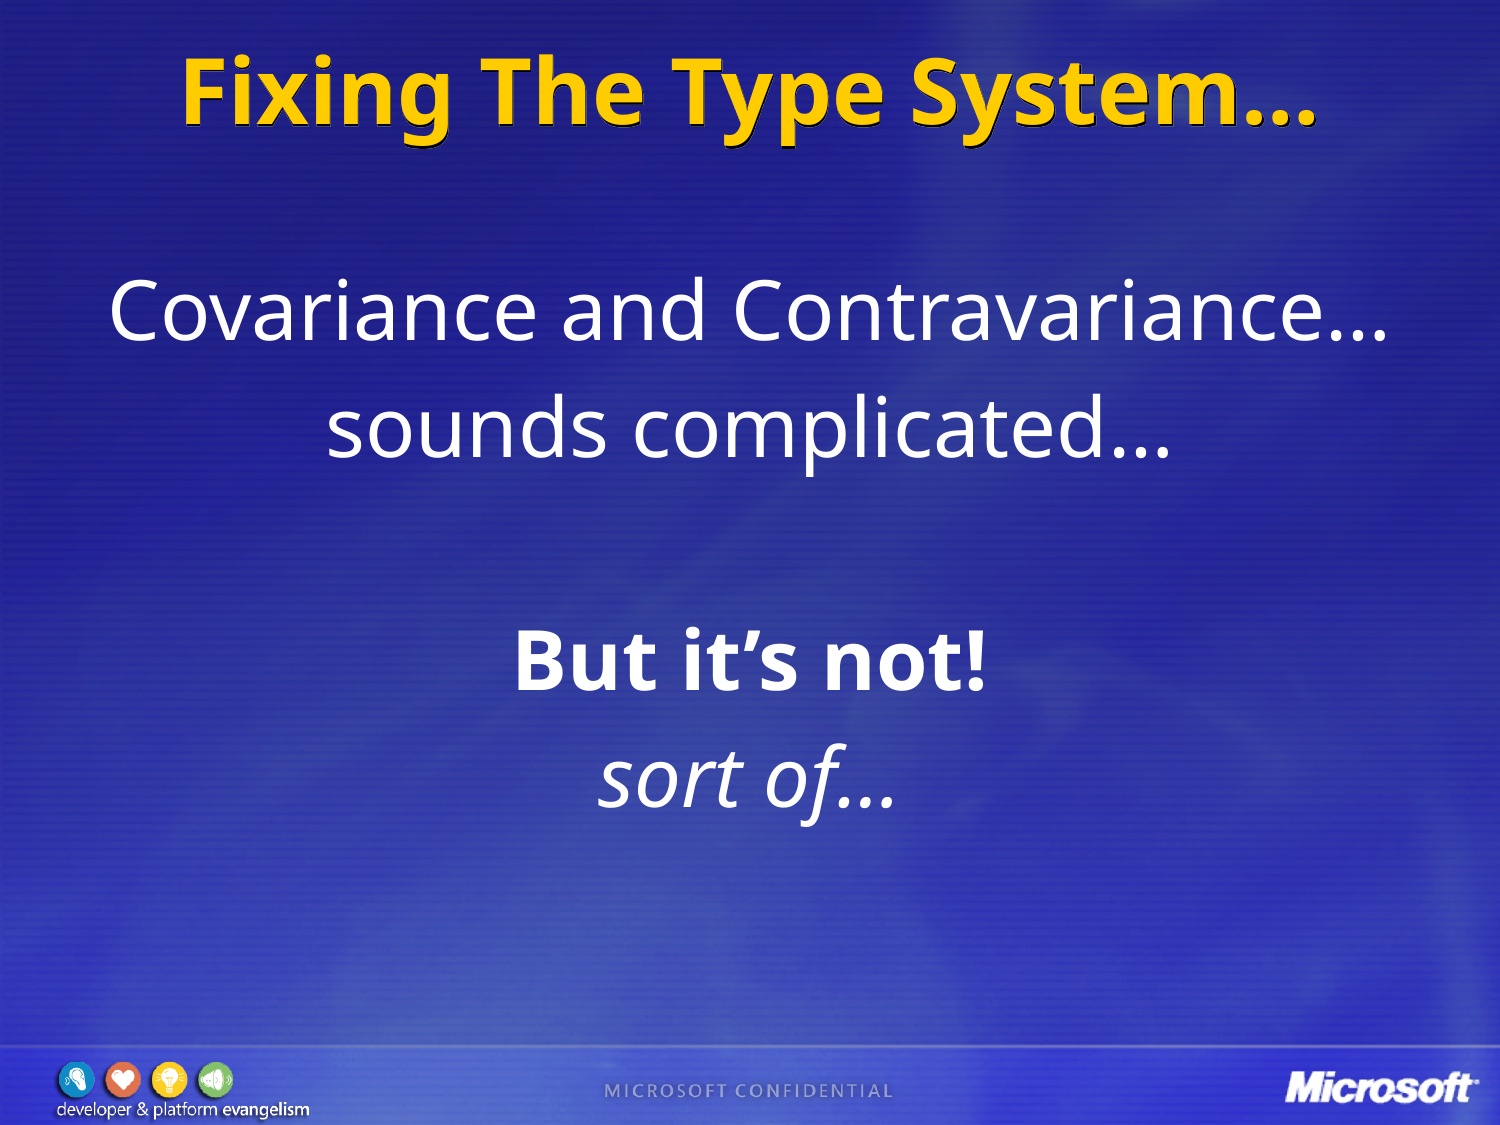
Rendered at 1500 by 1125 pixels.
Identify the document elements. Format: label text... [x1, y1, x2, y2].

picture [0, 0, 1500, 1125]
list Covariance and Contravariance… sounds complicated… But it’s not! sort of… [49, 249, 1451, 786]
title Fixing The Type System… [62, 37, 1438, 138]
